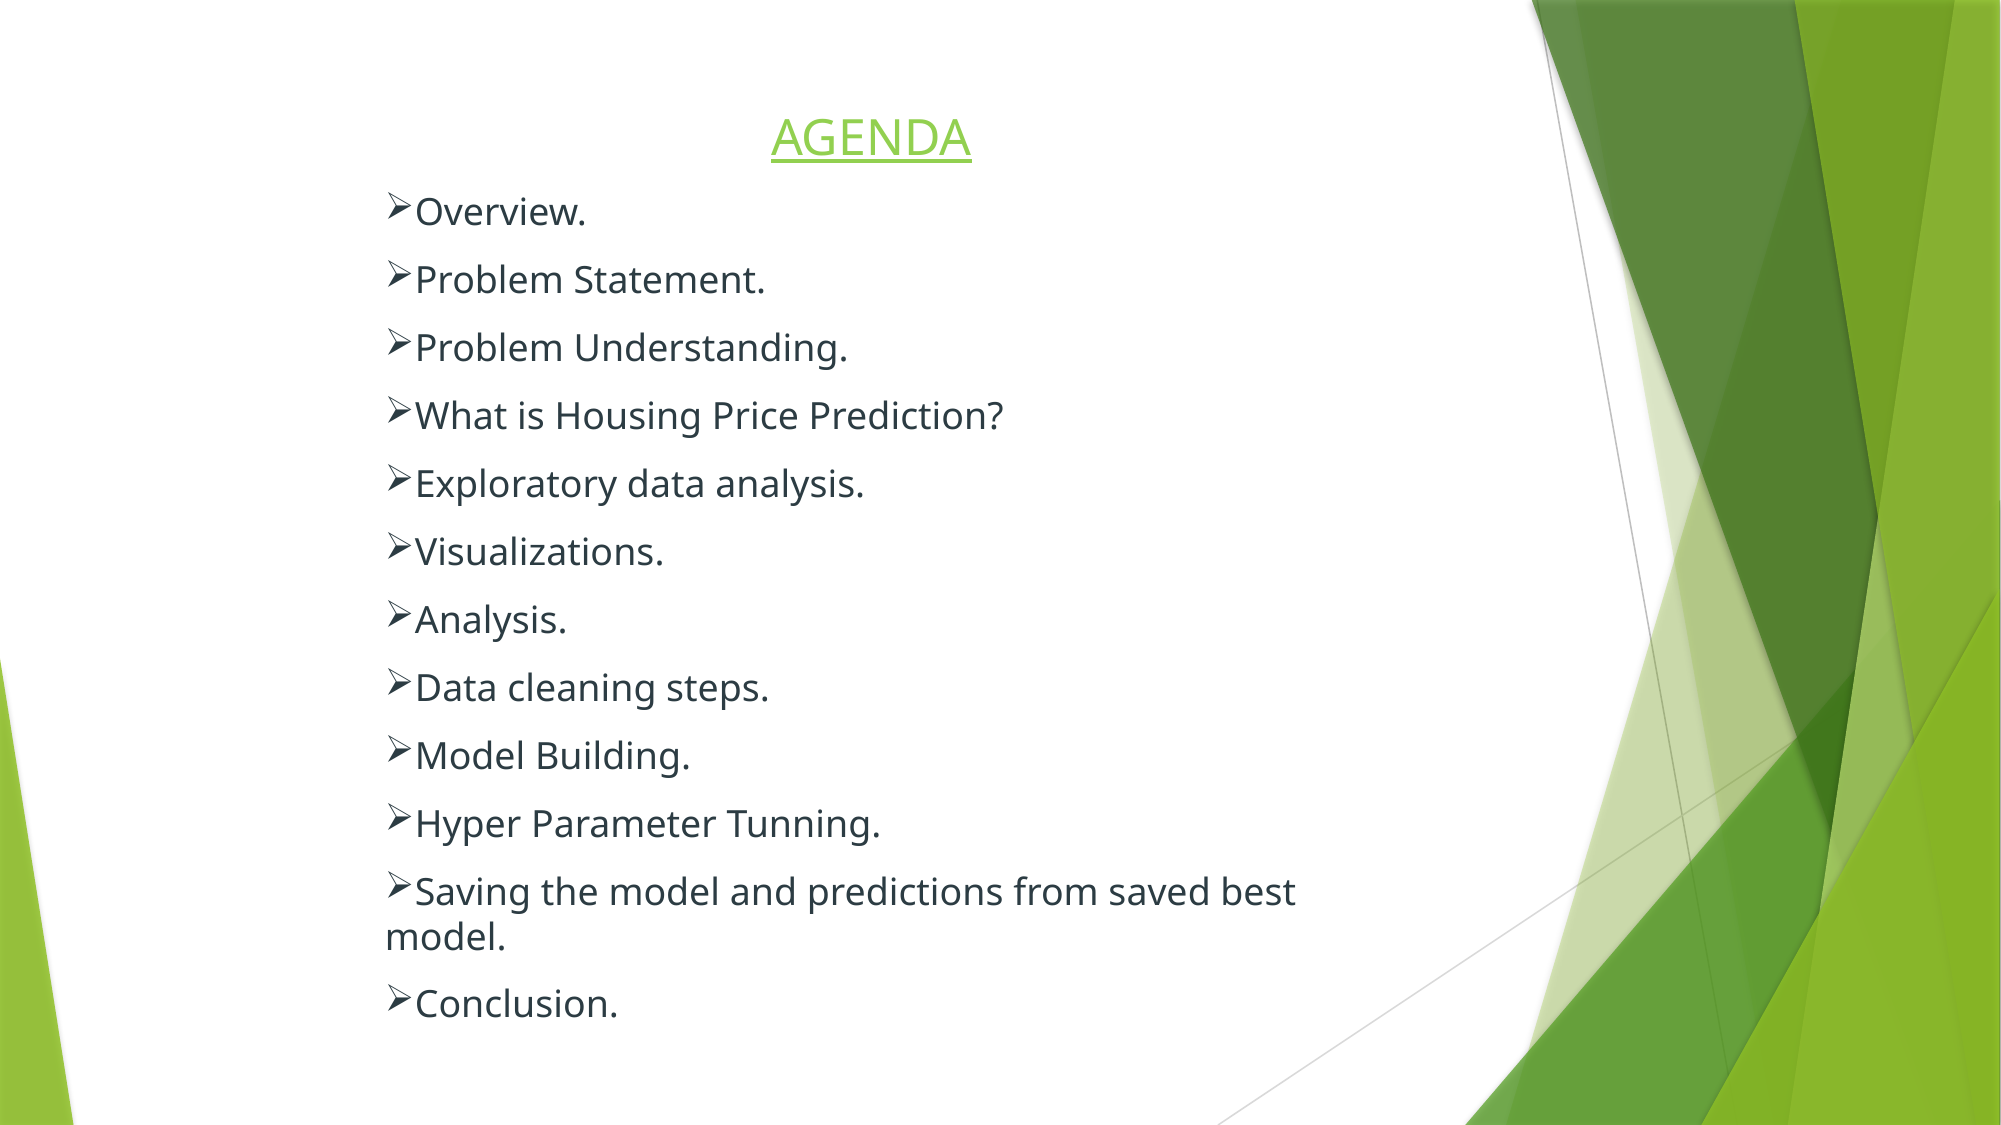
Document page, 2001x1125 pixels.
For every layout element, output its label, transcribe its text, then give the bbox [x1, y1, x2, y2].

text_box AGENDA Overview. Problem Statement. Problem Understanding. What is Housing Price Prediction? Exploratory data analysis. Visualizations. Analysis. Data cleaning steps. Model Building. Hyper Parameter Tunning. Saving the model and predictions from saved best model. Conclusion. [370, 97, 1373, 1033]
